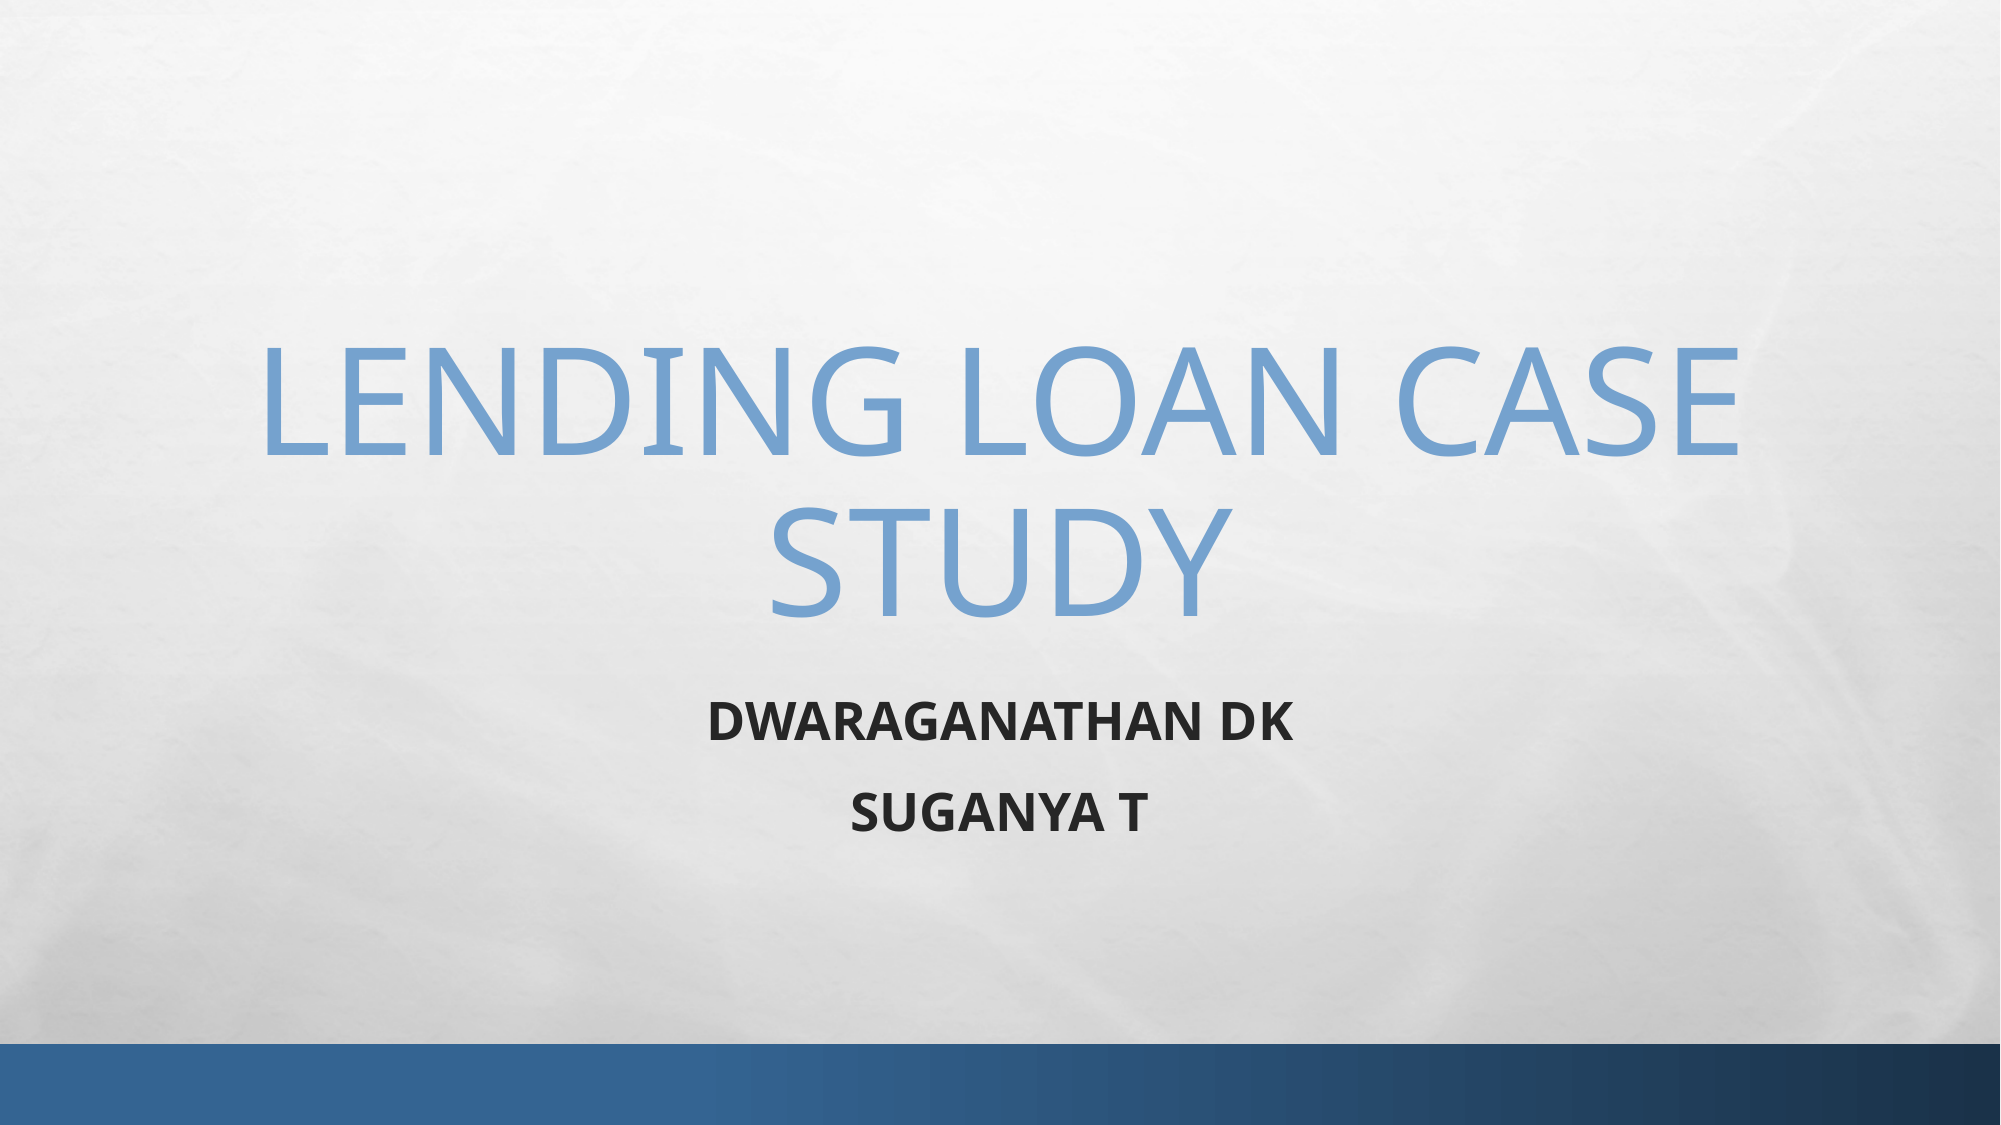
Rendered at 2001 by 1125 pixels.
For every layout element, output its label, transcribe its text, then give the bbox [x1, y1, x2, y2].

title Lending loan case study [199, 154, 1801, 657]
subtitle Dwaraganathan DK SUGANYA T [199, 673, 1801, 850]
text_box [0, 0, 2000, 1043]
text_box [0, 1043, 2000, 1125]
